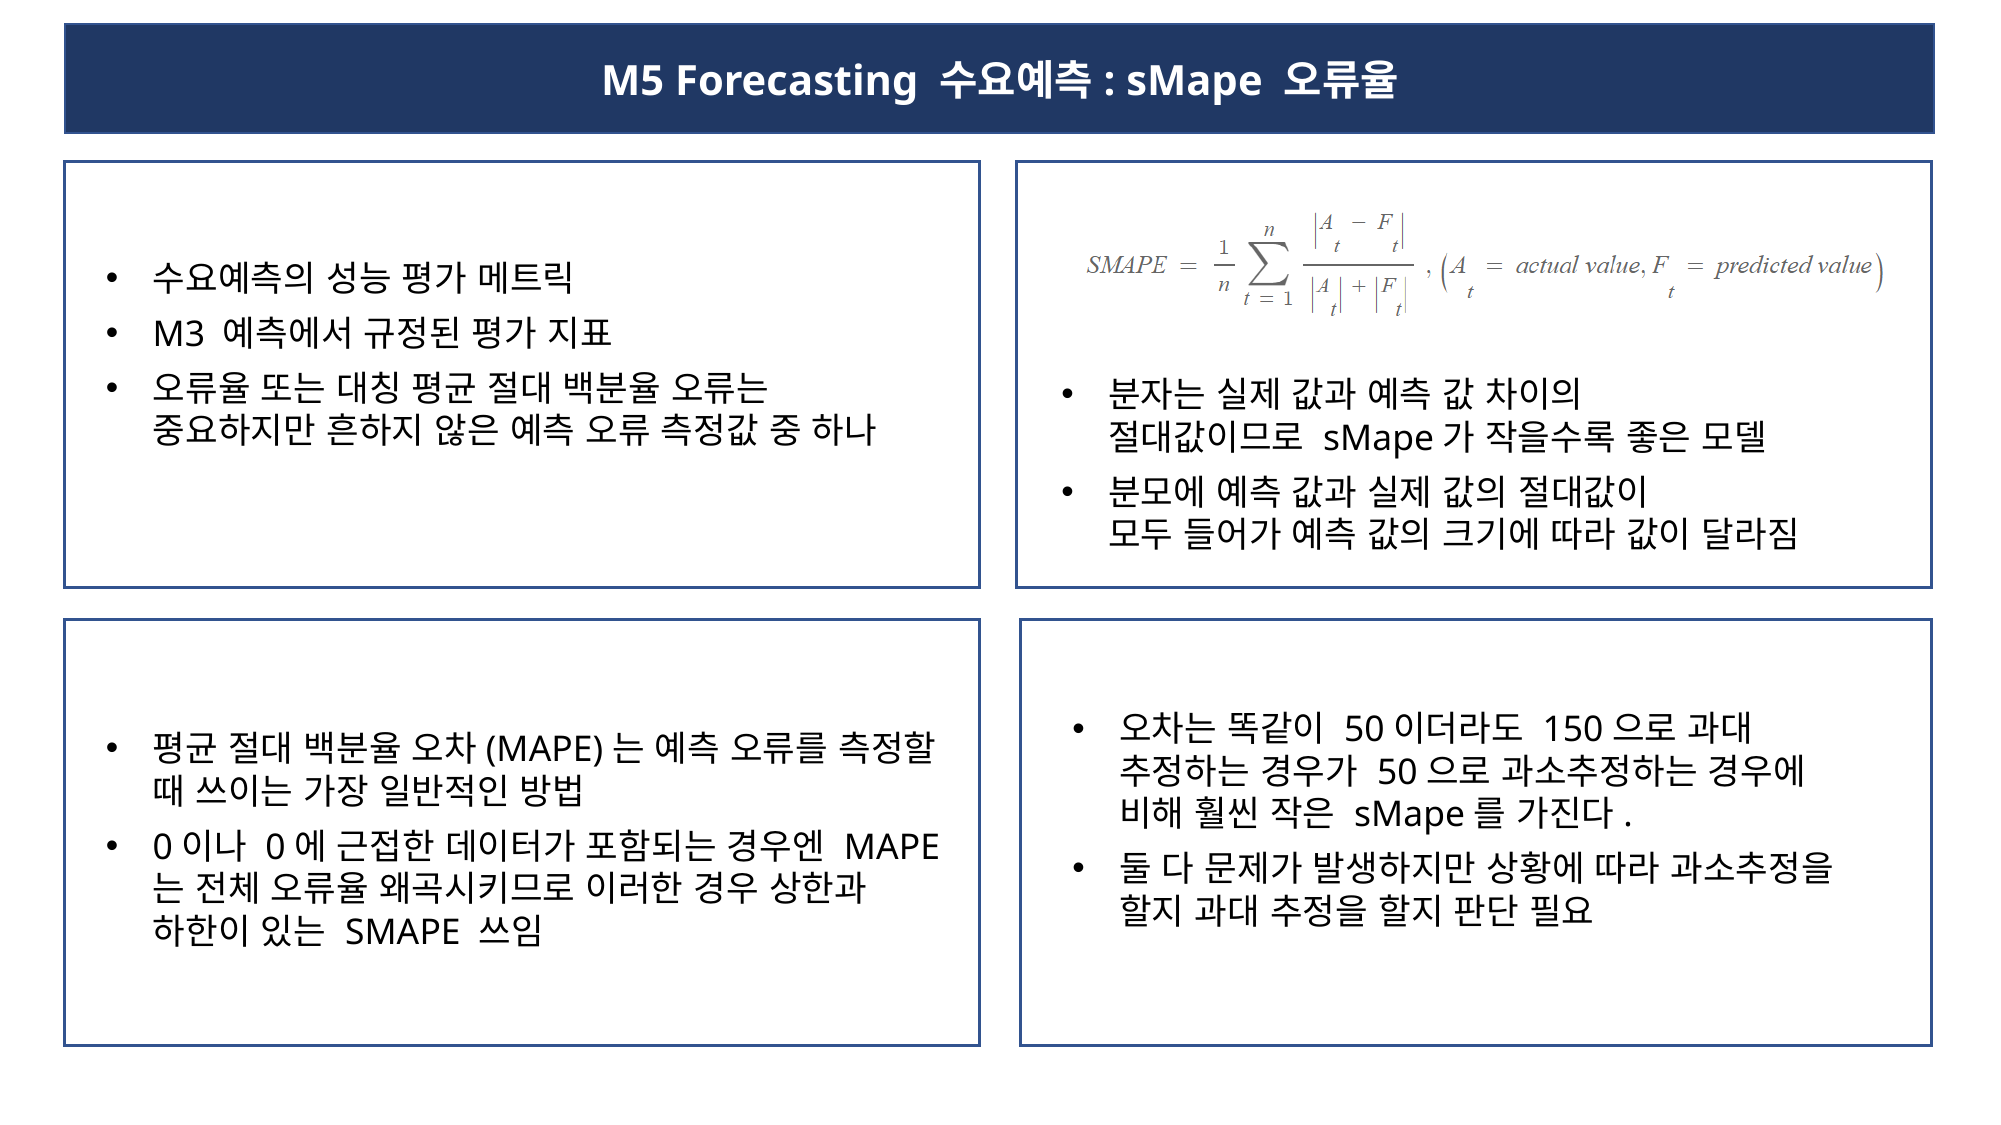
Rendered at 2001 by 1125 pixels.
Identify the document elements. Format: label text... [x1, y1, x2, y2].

picture [1074, 202, 1902, 337]
text_box [1016, 161, 1932, 588]
text_box [64, 619, 980, 1046]
text_box [1020, 619, 1932, 1046]
text_box M5 Forecasting 수요예측: sMape 오류율 [65, 24, 1935, 133]
text_box [64, 161, 980, 588]
